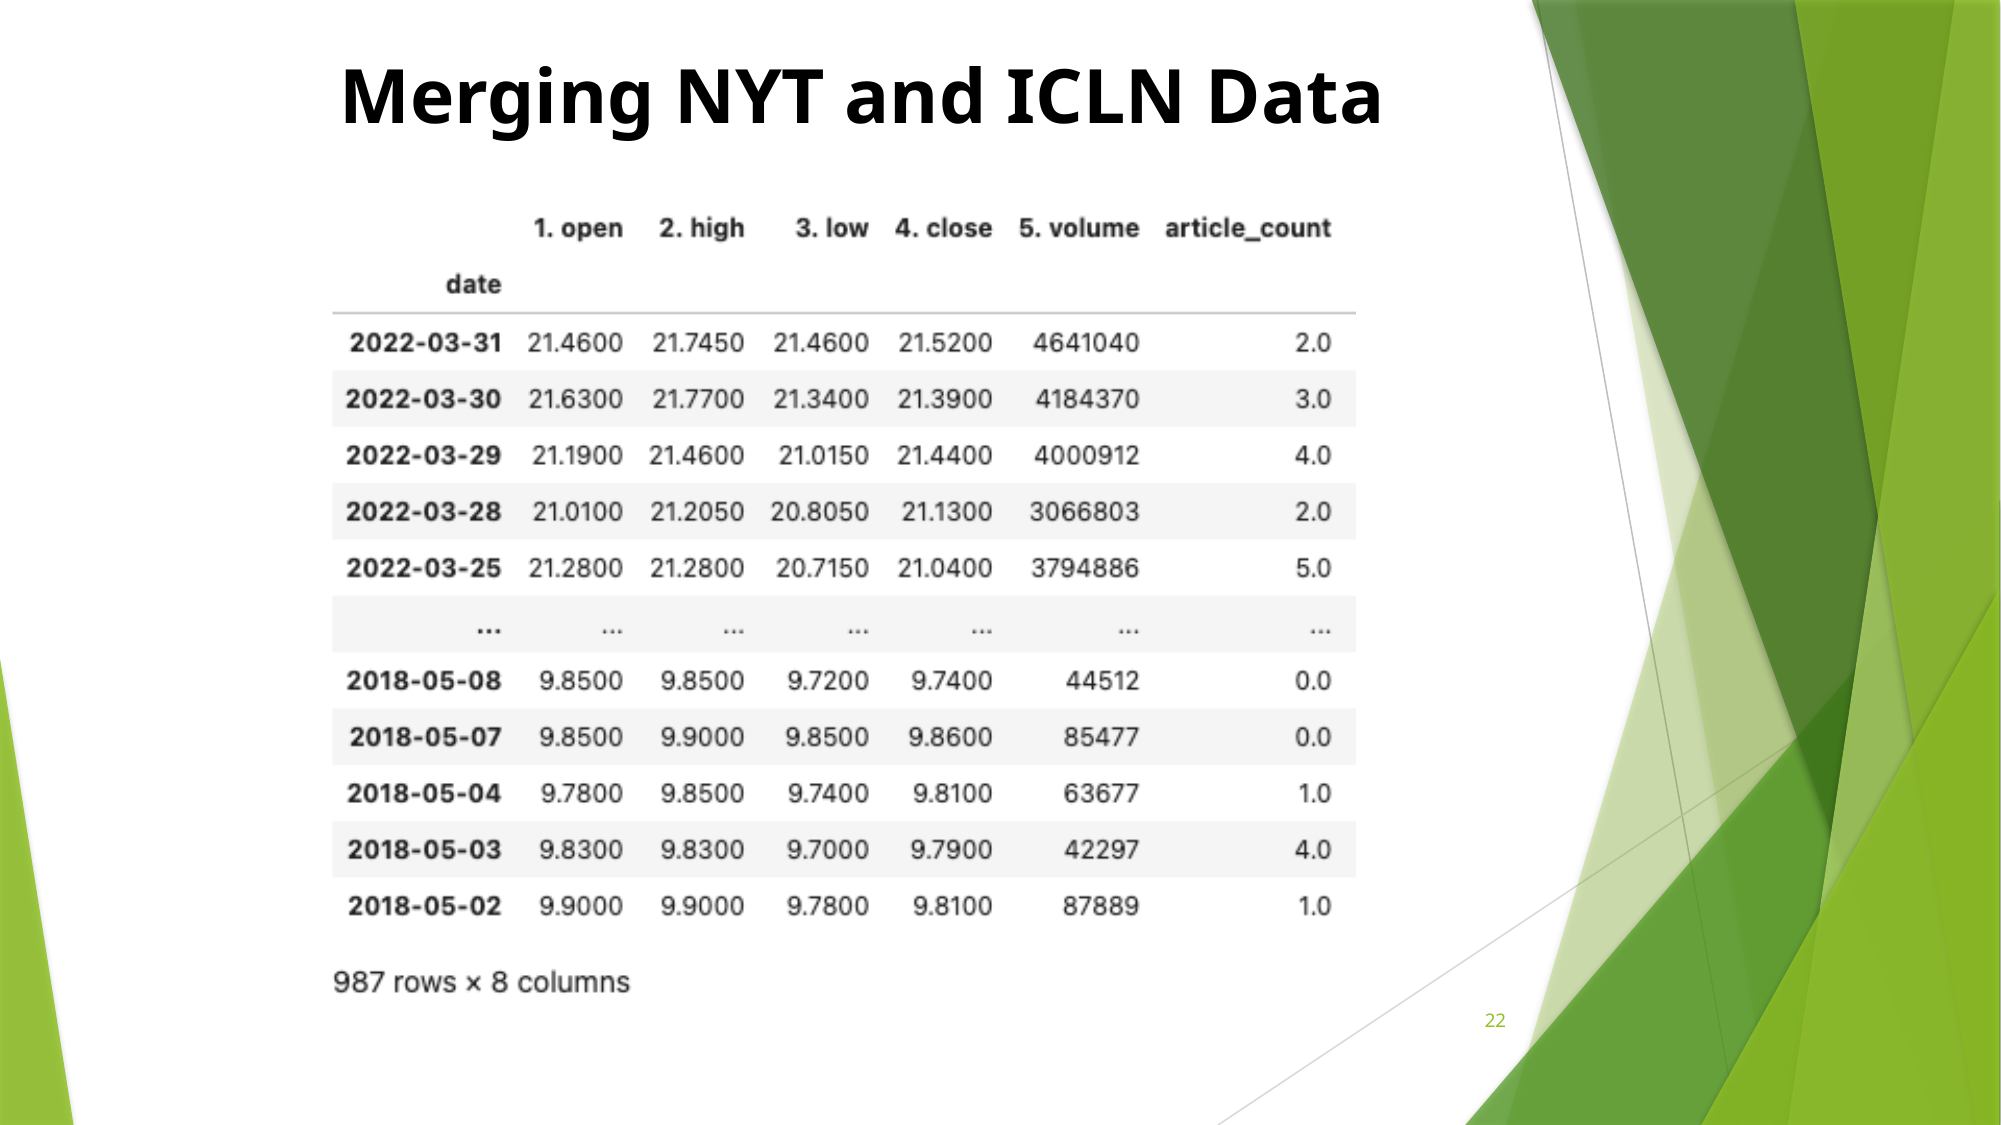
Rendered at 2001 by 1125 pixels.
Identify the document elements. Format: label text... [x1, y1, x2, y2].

text_box Merging NYT and ICLN Data [324, 41, 1400, 147]
picture [331, 201, 1357, 1022]
slide_number 22 [1409, 991, 1522, 1051]
